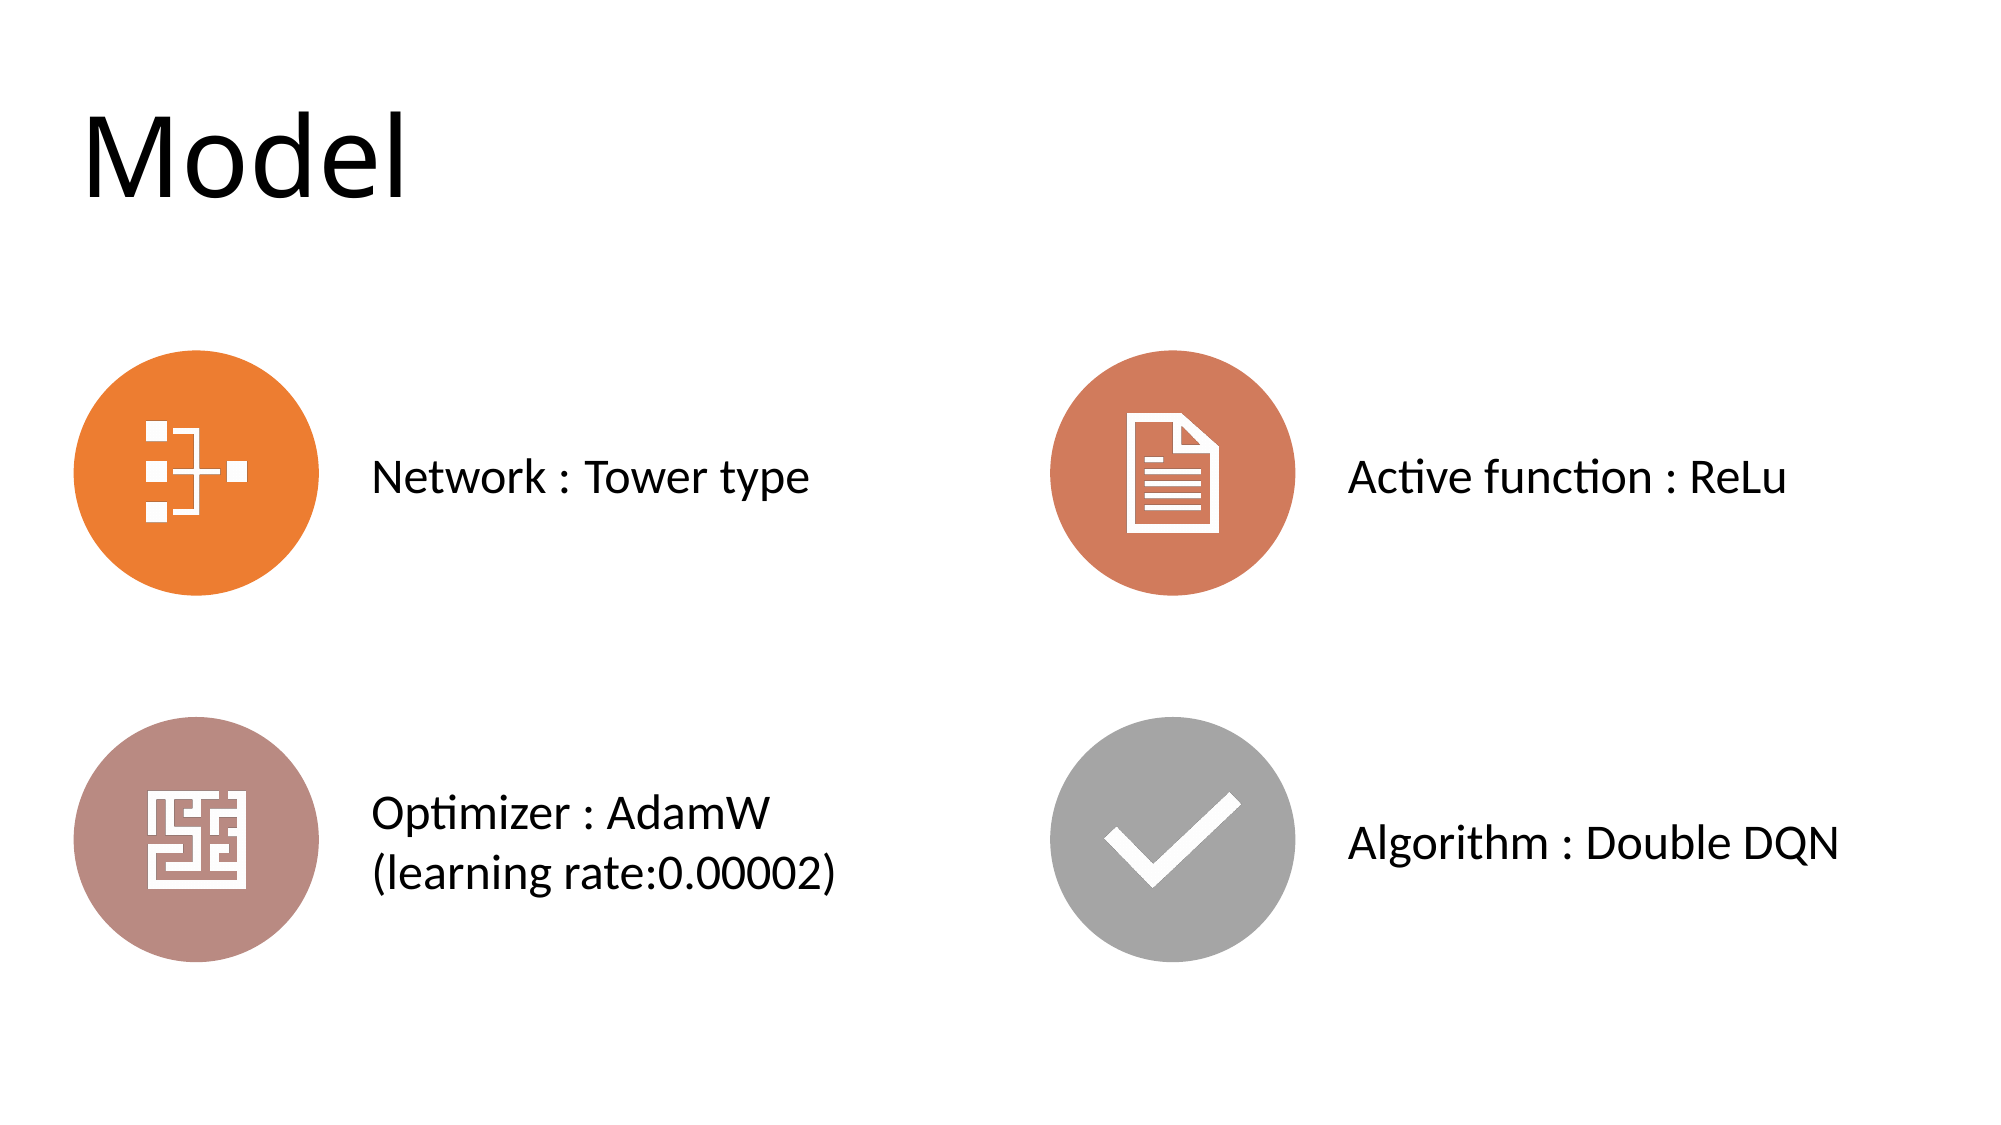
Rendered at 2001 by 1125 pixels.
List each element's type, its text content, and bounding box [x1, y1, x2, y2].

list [64, 299, 1936, 1014]
title Model [64, 52, 1936, 271]
